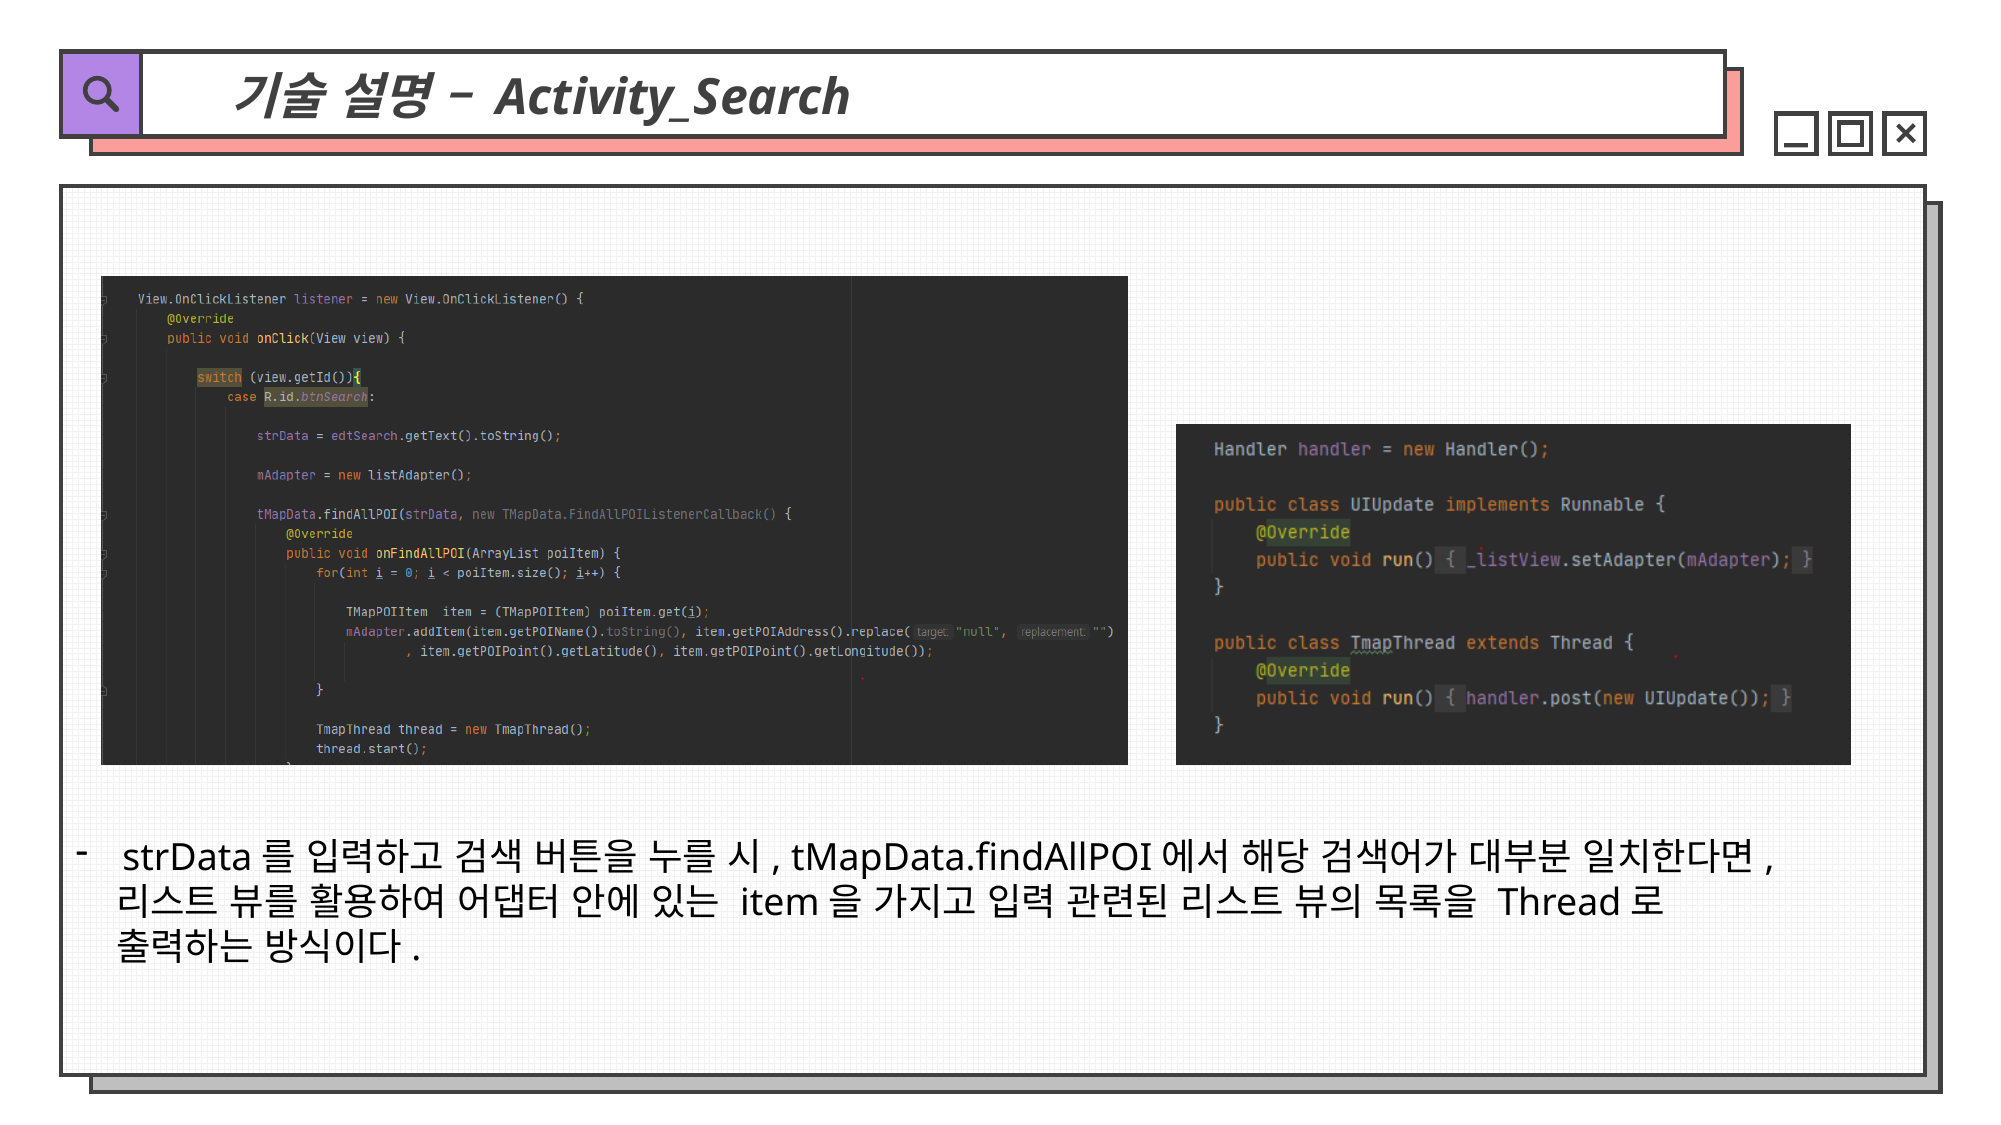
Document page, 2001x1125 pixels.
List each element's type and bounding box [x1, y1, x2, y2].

text_box [60, 51, 1742, 155]
text_box [1775, 113, 1926, 155]
picture [1175, 424, 1851, 765]
text_box [60, 185, 1941, 1092]
picture [101, 276, 1128, 765]
